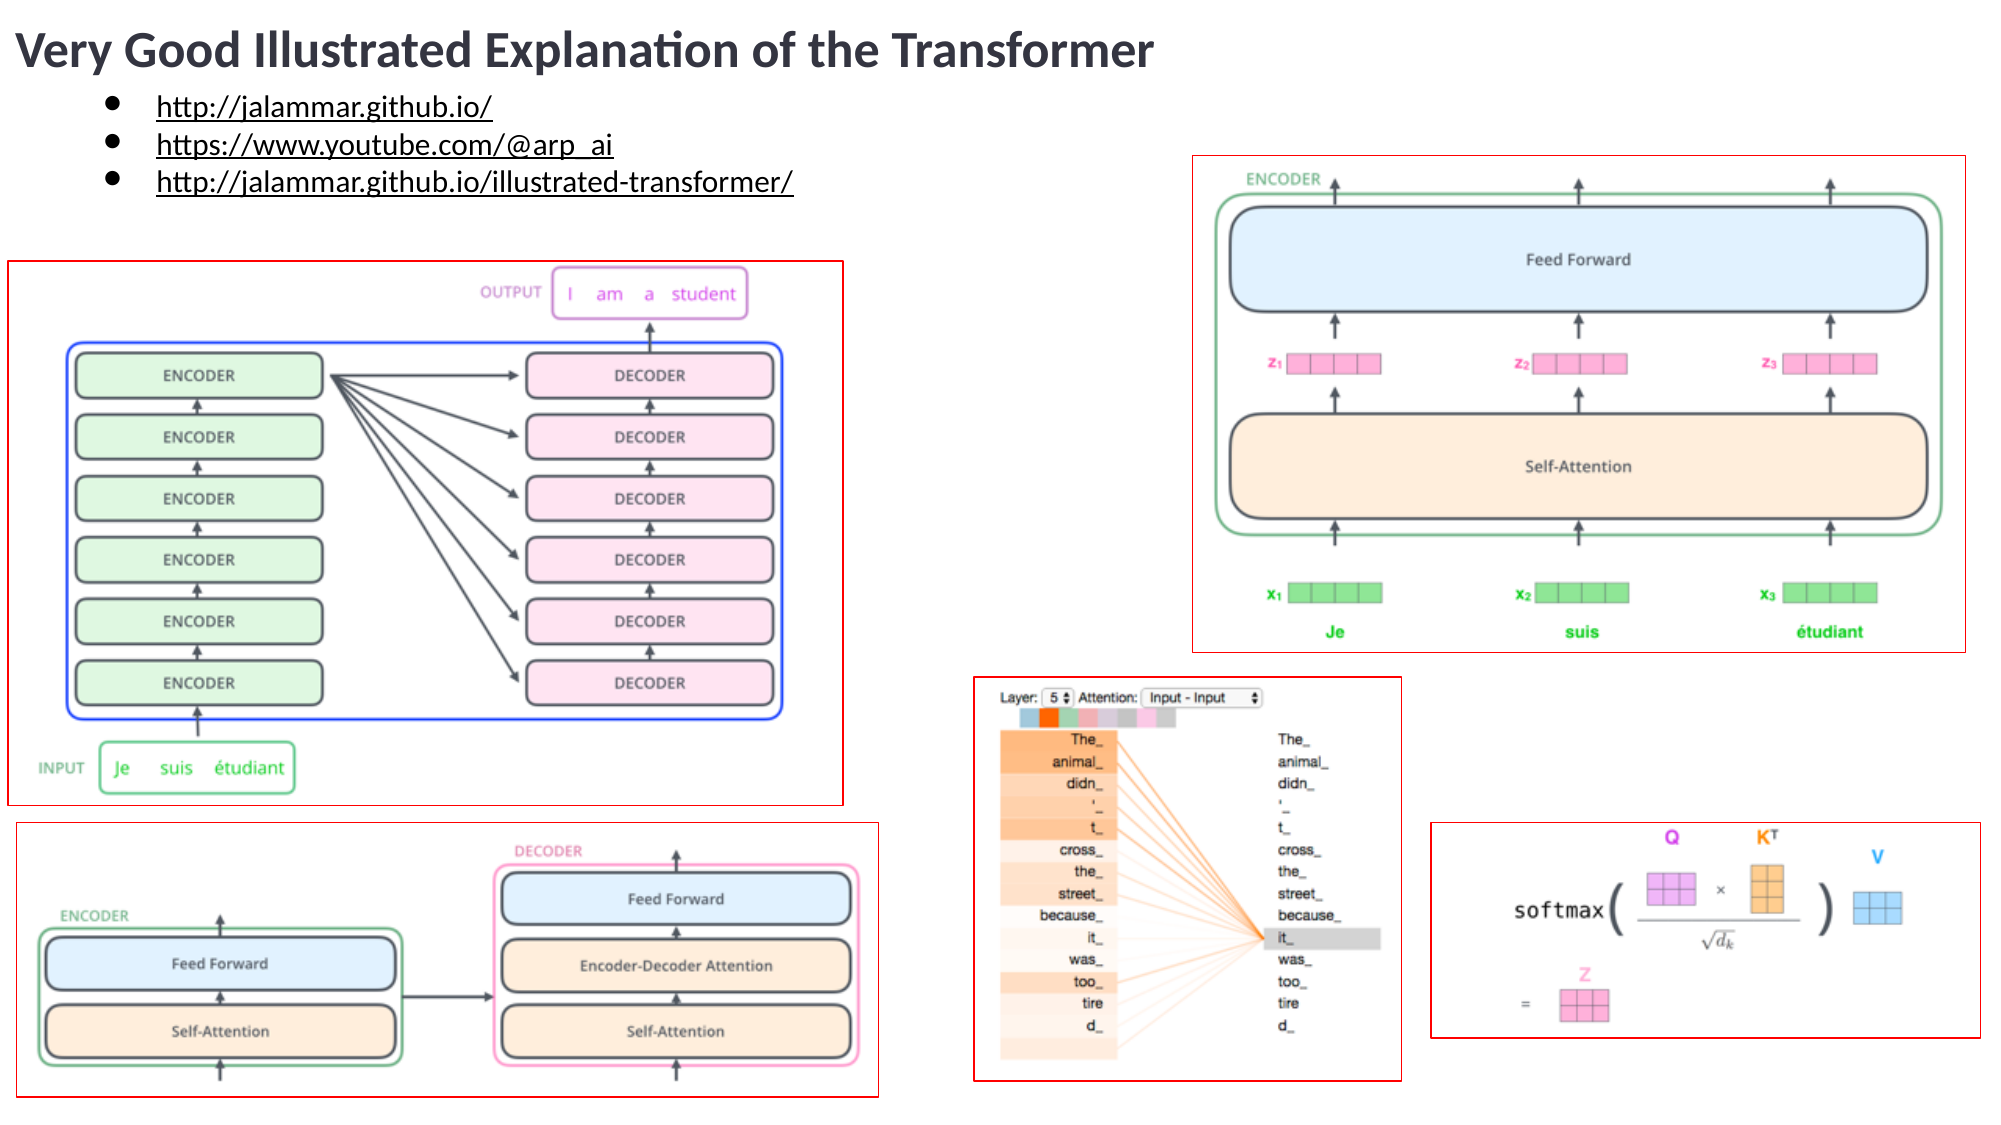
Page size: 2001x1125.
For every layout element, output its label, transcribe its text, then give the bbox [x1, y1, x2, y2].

picture [1192, 156, 1966, 652]
picture [1431, 822, 1981, 1038]
text_box http://jalammar.github.io/ https://www.youtube.com/@arp_ai http://jalammar.github.io/illustrated-transformer/ [66, 71, 1002, 214]
text_box Very Good Illustrated Explanation of the Transformer [0, 0, 1194, 93]
picture [17, 822, 879, 1097]
picture [8, 261, 843, 805]
picture [974, 677, 1401, 1081]
